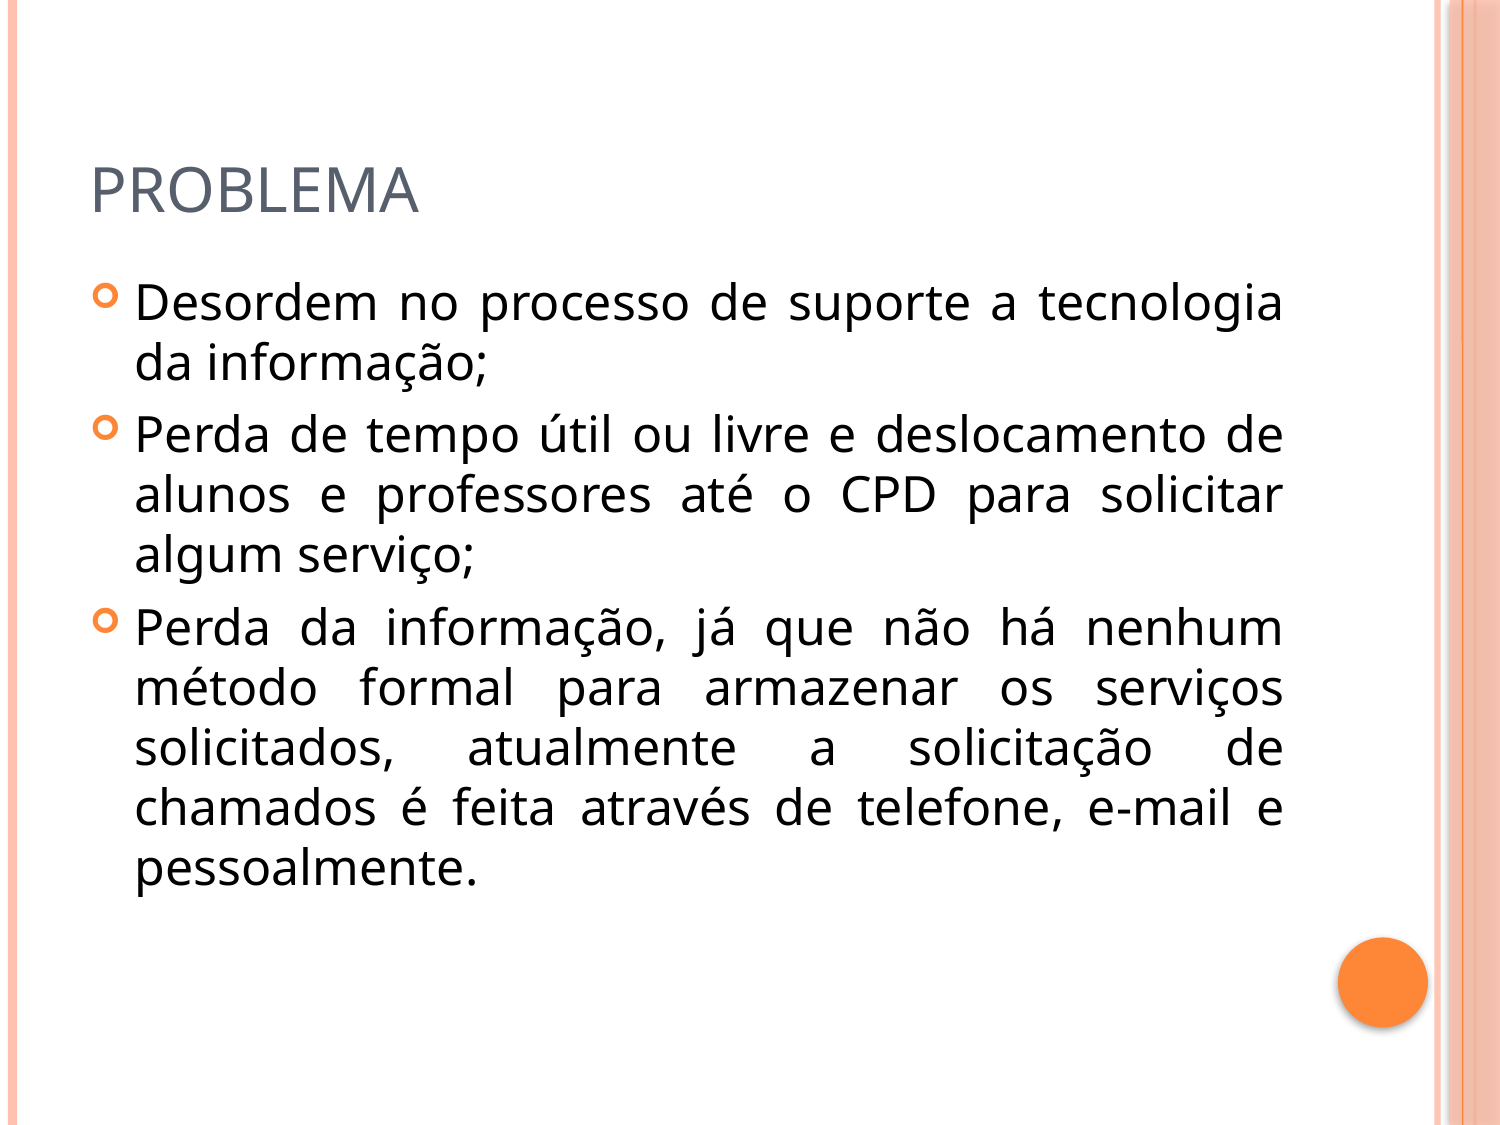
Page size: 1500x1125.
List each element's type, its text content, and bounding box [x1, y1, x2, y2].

list Desordem no processo de suporte a tecnologia da informação; Perda de tempo útil ou livre e deslocamento de alunos e professores até o CPD para solicitar algum serviço; Perda da informação, já que não há nenhum método formal para armazenar os serviços solicitados, atualmente a solicitação de chamados é feita através de telefone, e-mail e pessoalmente. [75, 262, 1300, 1062]
title Problema [75, 45, 1300, 233]
